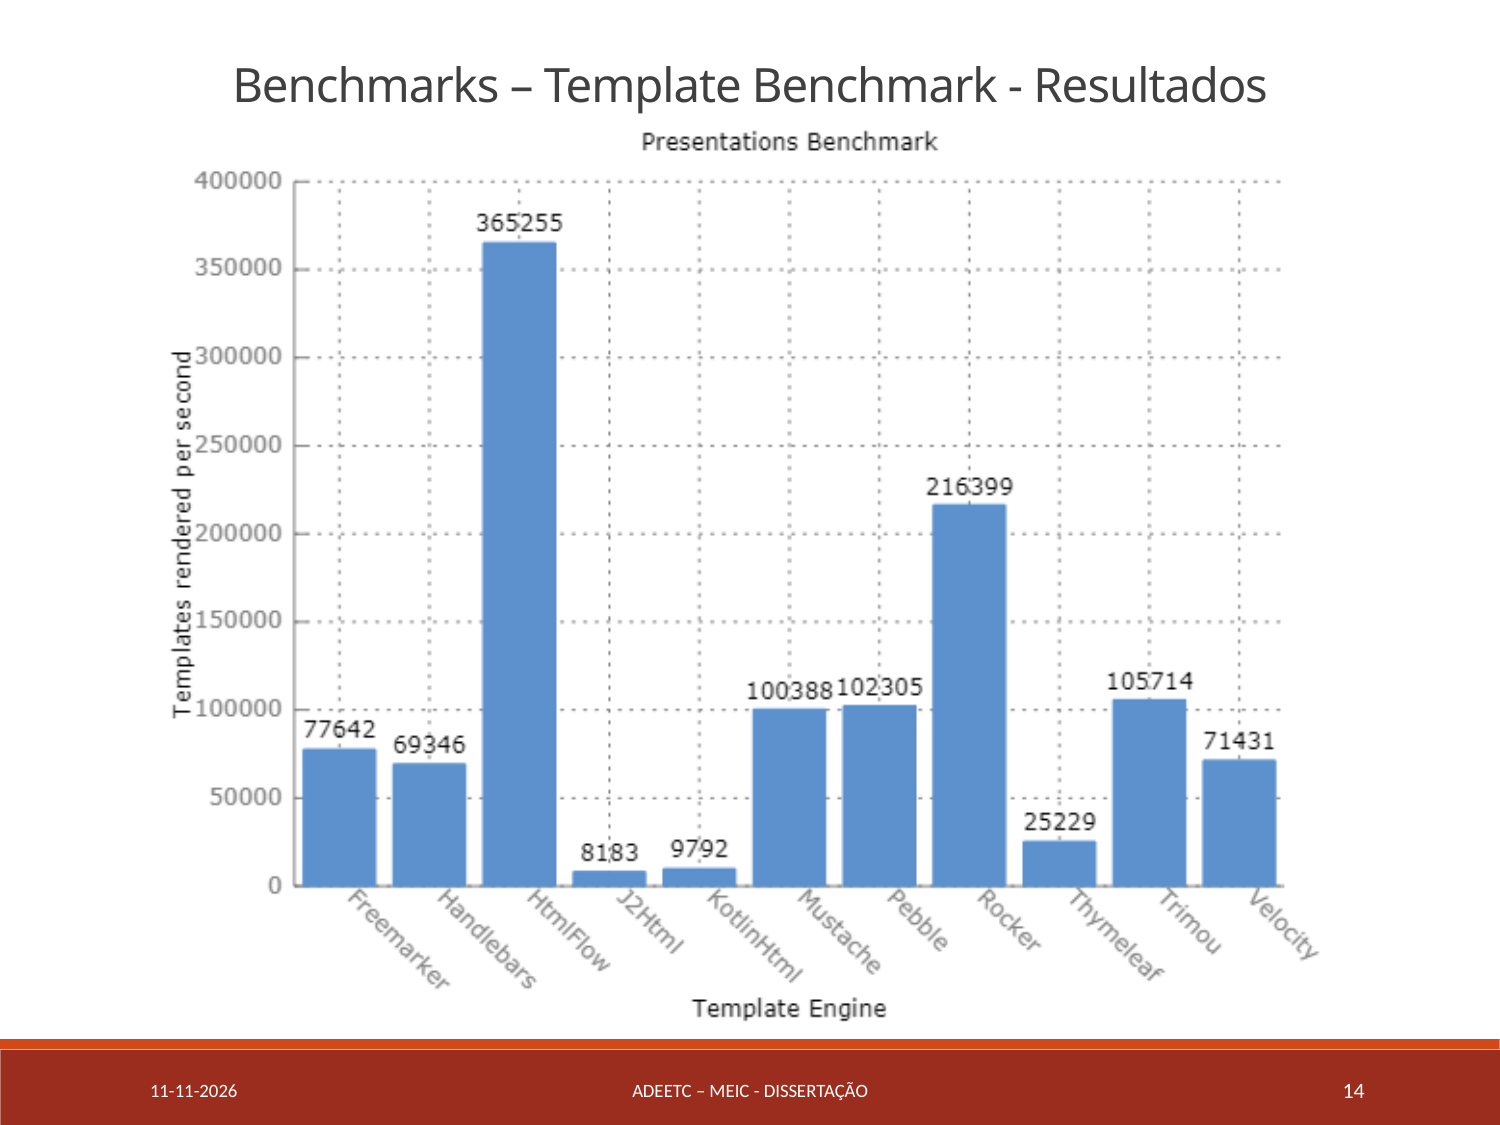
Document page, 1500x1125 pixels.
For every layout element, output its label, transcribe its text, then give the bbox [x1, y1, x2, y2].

slide_number 14 [1218, 1059, 1380, 1120]
footer ADEETC – MEIC - DISSERTAçÃO [453, 1059, 1047, 1120]
picture [166, 117, 1334, 1028]
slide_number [135, 1059, 440, 1120]
text_box Benchmarks – Template Benchmark - Resultados [0, 57, 1500, 119]
